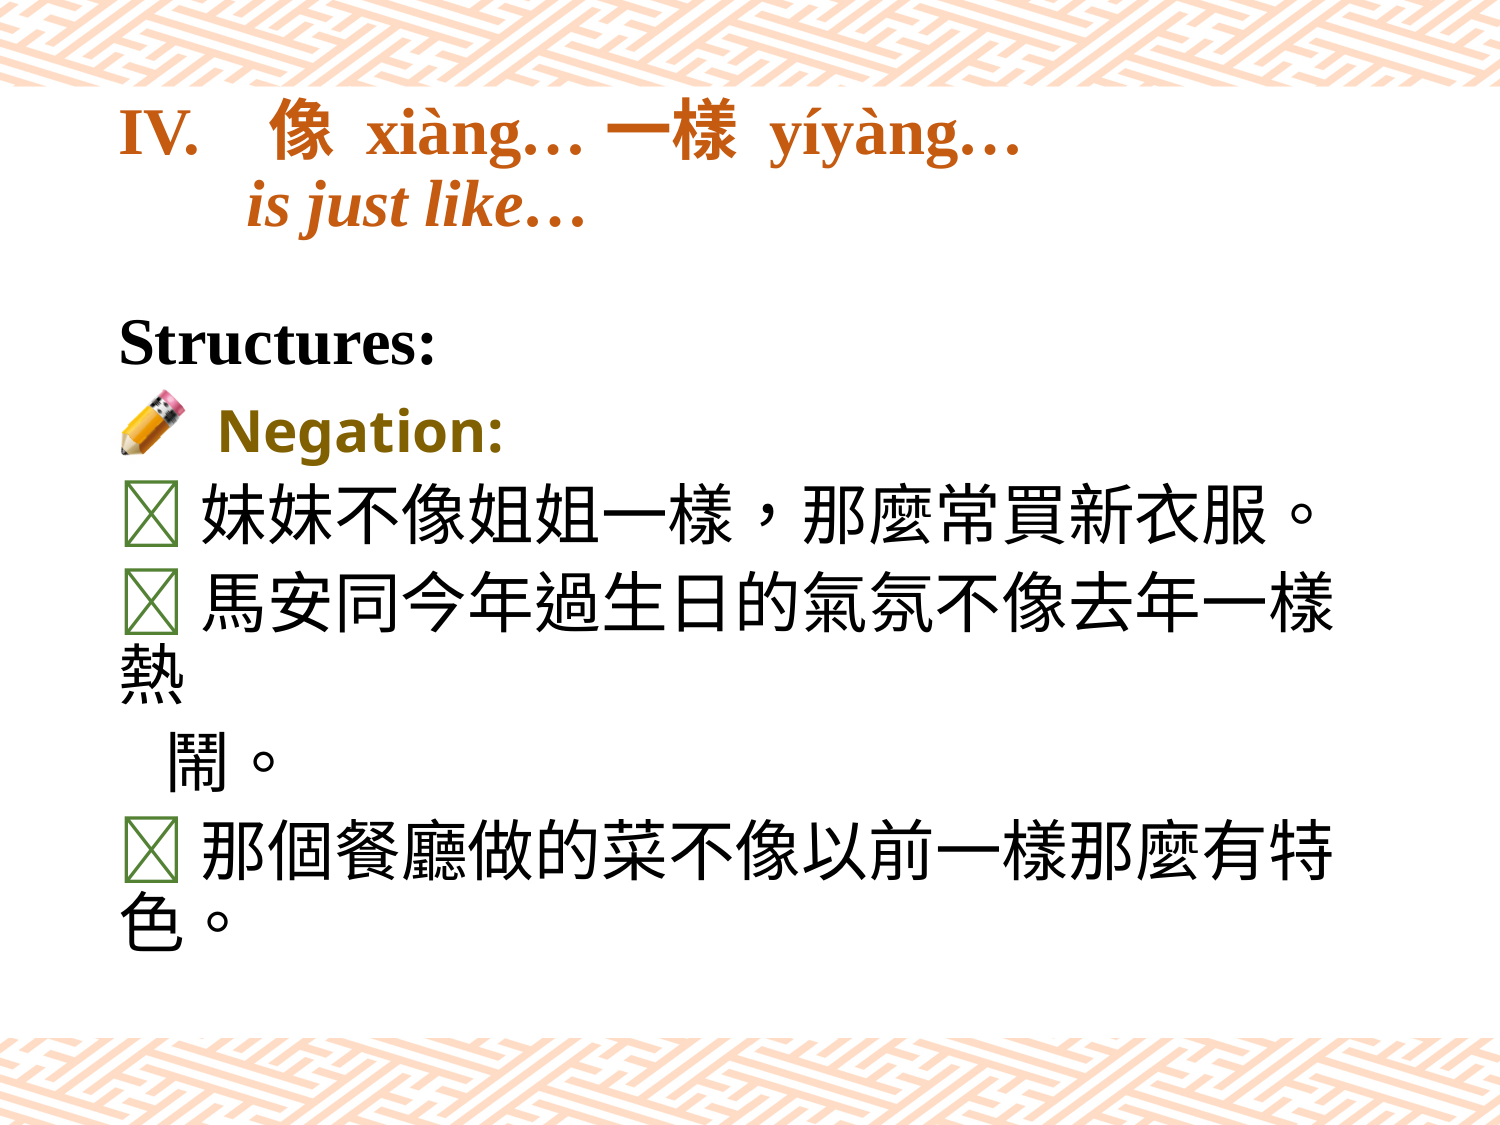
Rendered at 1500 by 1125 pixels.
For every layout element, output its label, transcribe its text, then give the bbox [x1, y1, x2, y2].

list Structures: Negation: 妹妹不像姐姐一樣，那麼常買新衣服。 馬安同今年過生日的氣氛不像去年一樣熱 鬧。 那個餐廳做的菜不像以前一樣那麼有特色。 [103, 299, 1397, 1014]
title IV. 像 xiàng…一樣 yíyàng… is just like… [103, 59, 1397, 278]
picture [0, 0, 1500, 1125]
